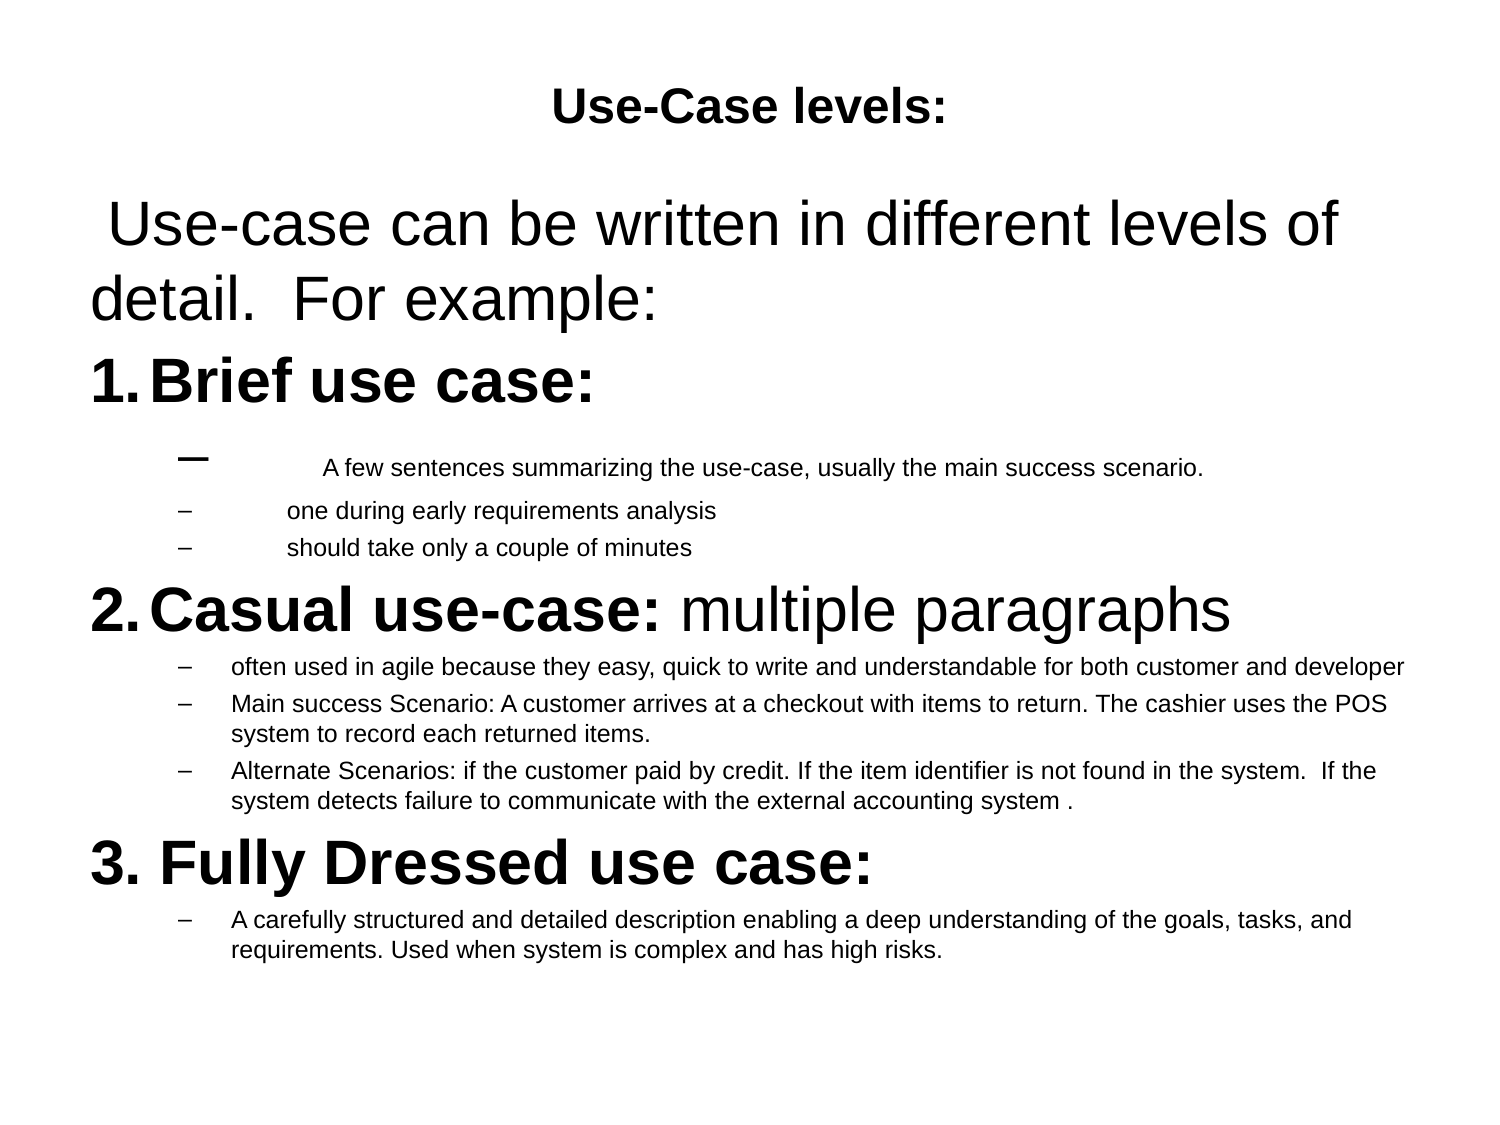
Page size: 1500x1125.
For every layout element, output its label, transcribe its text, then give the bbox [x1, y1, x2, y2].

list Use-case can be written in different levels of detail. For example: Brief use case: A few sentences summarizing the use-case, usually the main success scenario. one during early requirements analysis should take only a couple of minutes Casual use-case: multiple paragraphs often used in agile because they easy, quick to write and understandable for both customer and developer Main success Scenario: A customer arrives at a checkout with items to return. The cashier uses the POS system to record each returned items. Alternate Scenarios: if the customer paid by credit. If the item identifier is not found in the system. If the system detects failure to communicate with the external accounting system . 3. Fully Dressed use case: A carefully structured and detailed description enabling a deep understanding of the goals, tasks, and requirements. Used when system is complex and has high risks. [75, 174, 1425, 1005]
title Use-Case levels: [75, 45, 1425, 163]
